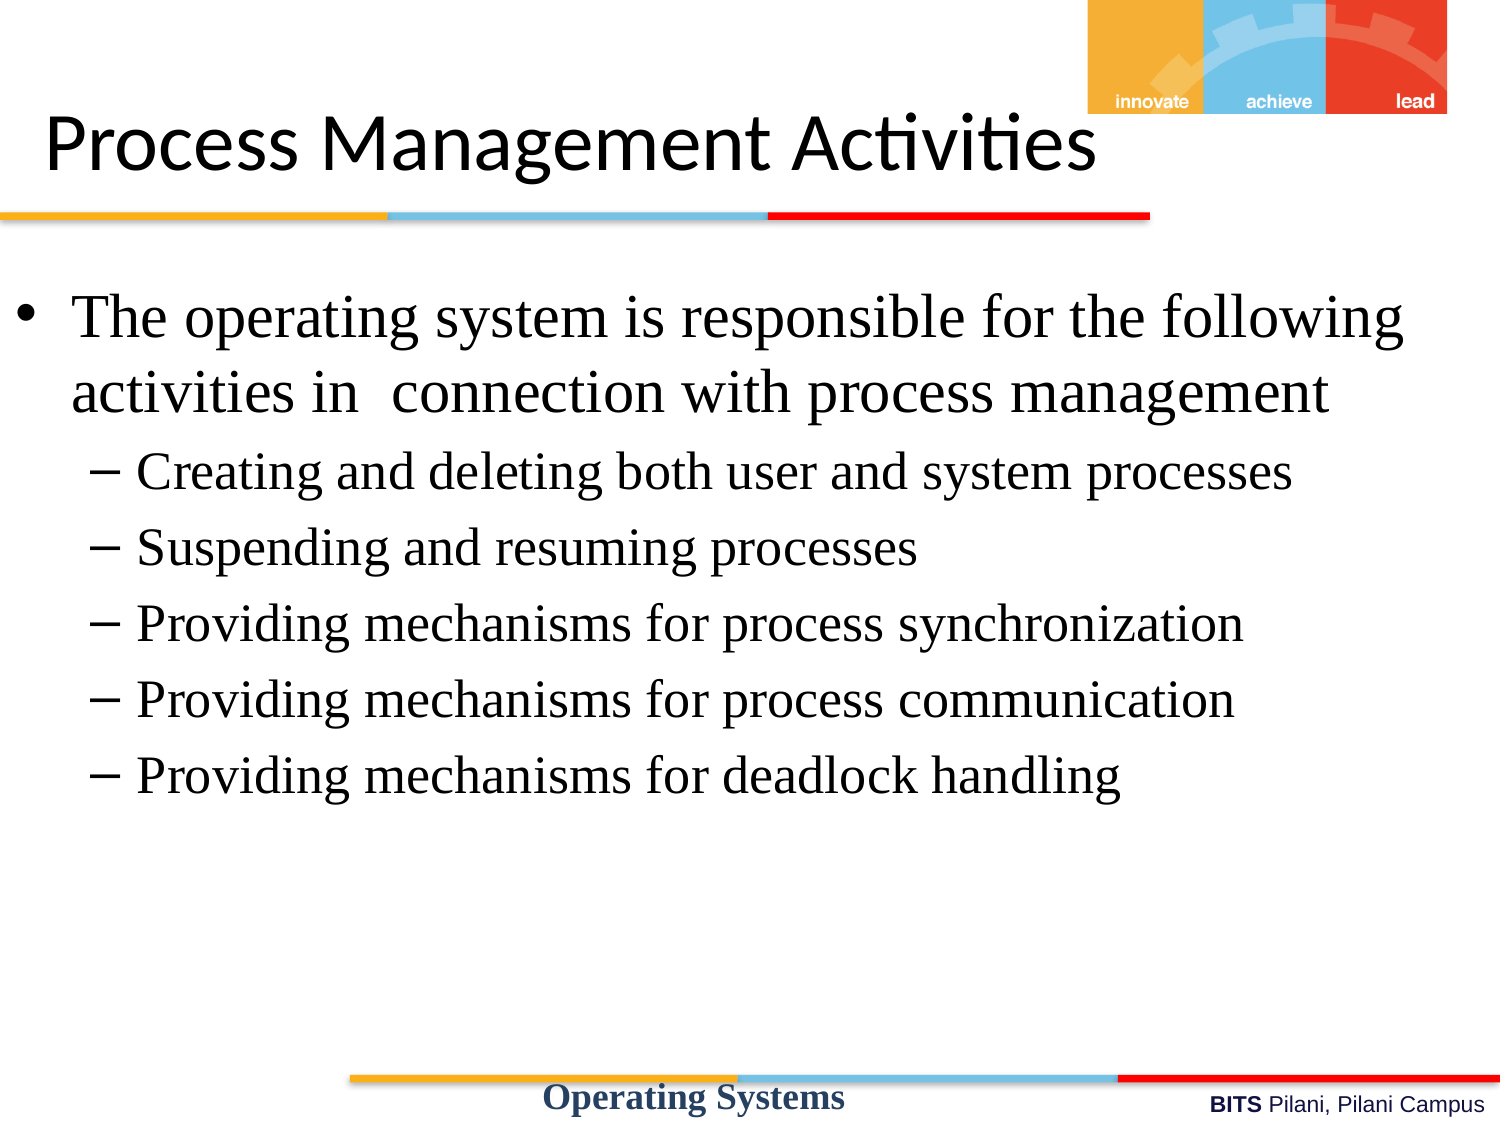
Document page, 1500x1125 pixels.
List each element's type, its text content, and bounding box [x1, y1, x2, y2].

title Process Management Activities [29, 90, 1188, 194]
list The operating system is responsible for the following activities in connection with process management Creating and deleting both user and system processes Suspending and resuming processes Providing mechanisms for process synchronization Providing mechanisms for process communication Providing mechanisms for deadlock handling [0, 267, 1500, 965]
picture [1087, 0, 1448, 114]
